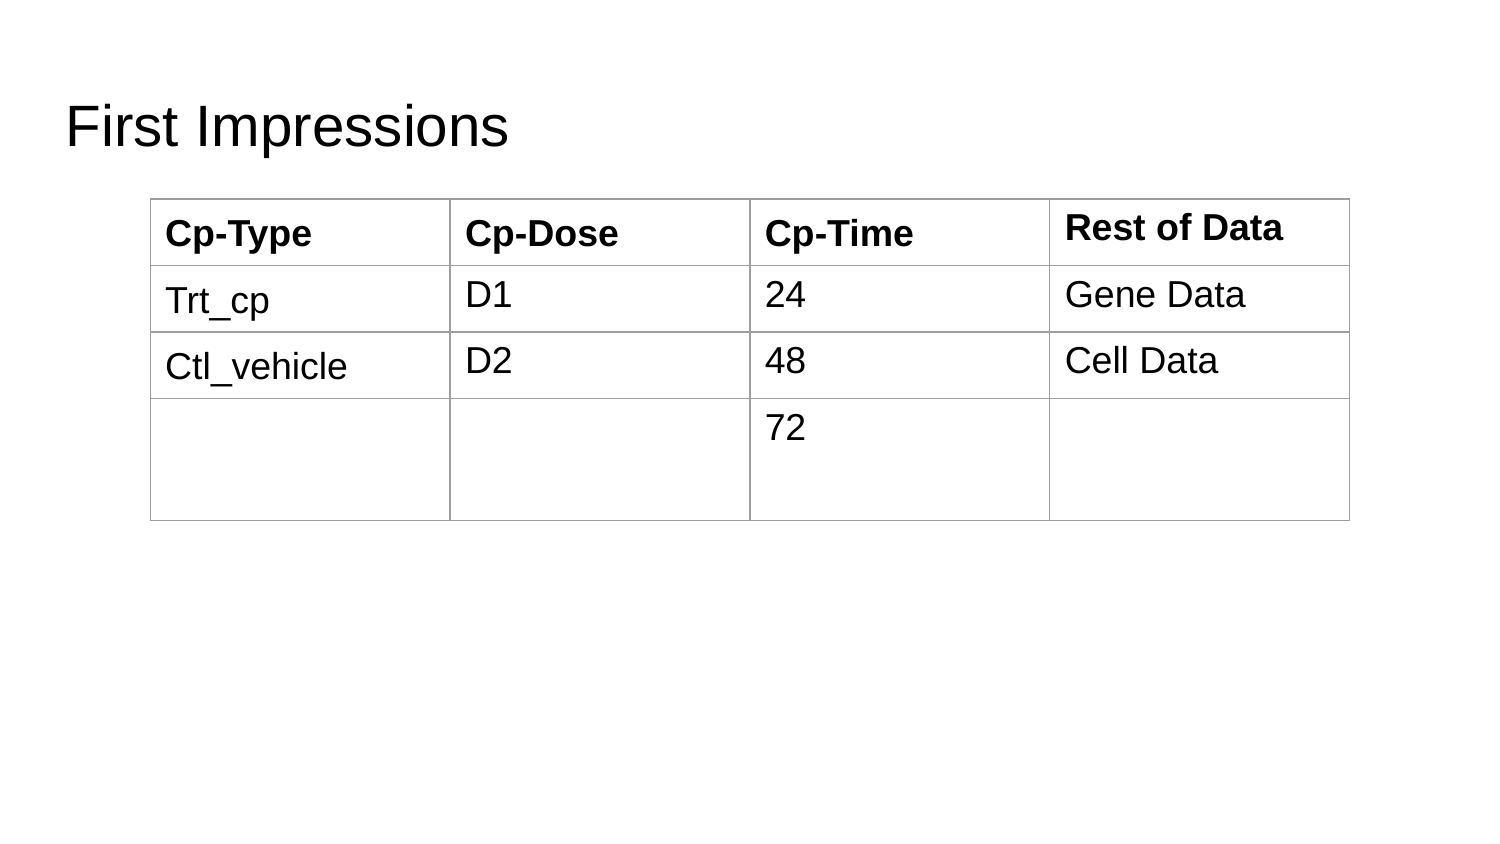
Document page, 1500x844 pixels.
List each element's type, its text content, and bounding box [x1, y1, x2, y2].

table_cell D1 [451, 266, 749, 331]
table_cell D2 [451, 333, 749, 398]
table_header Cp-Time [751, 200, 1049, 265]
table_header Rest of Data [1050, 200, 1349, 265]
table_cell 48 [751, 333, 1049, 398]
table_cell Ctl_vehicle [151, 333, 449, 398]
table_cell [151, 399, 449, 520]
table_cell Gene Data [1050, 266, 1349, 331]
text_box First Impressions [51, 72, 1449, 167]
table_cell Trt_cp [151, 266, 449, 331]
table_cell 24 [751, 266, 1049, 331]
table_header Cp-Dose [451, 200, 749, 265]
table_cell [451, 399, 749, 520]
table_cell [1050, 399, 1349, 520]
table_cell 72 [751, 399, 1049, 520]
table_cell Cell Data [1050, 333, 1349, 398]
table_header Cp-Type [151, 200, 449, 265]
